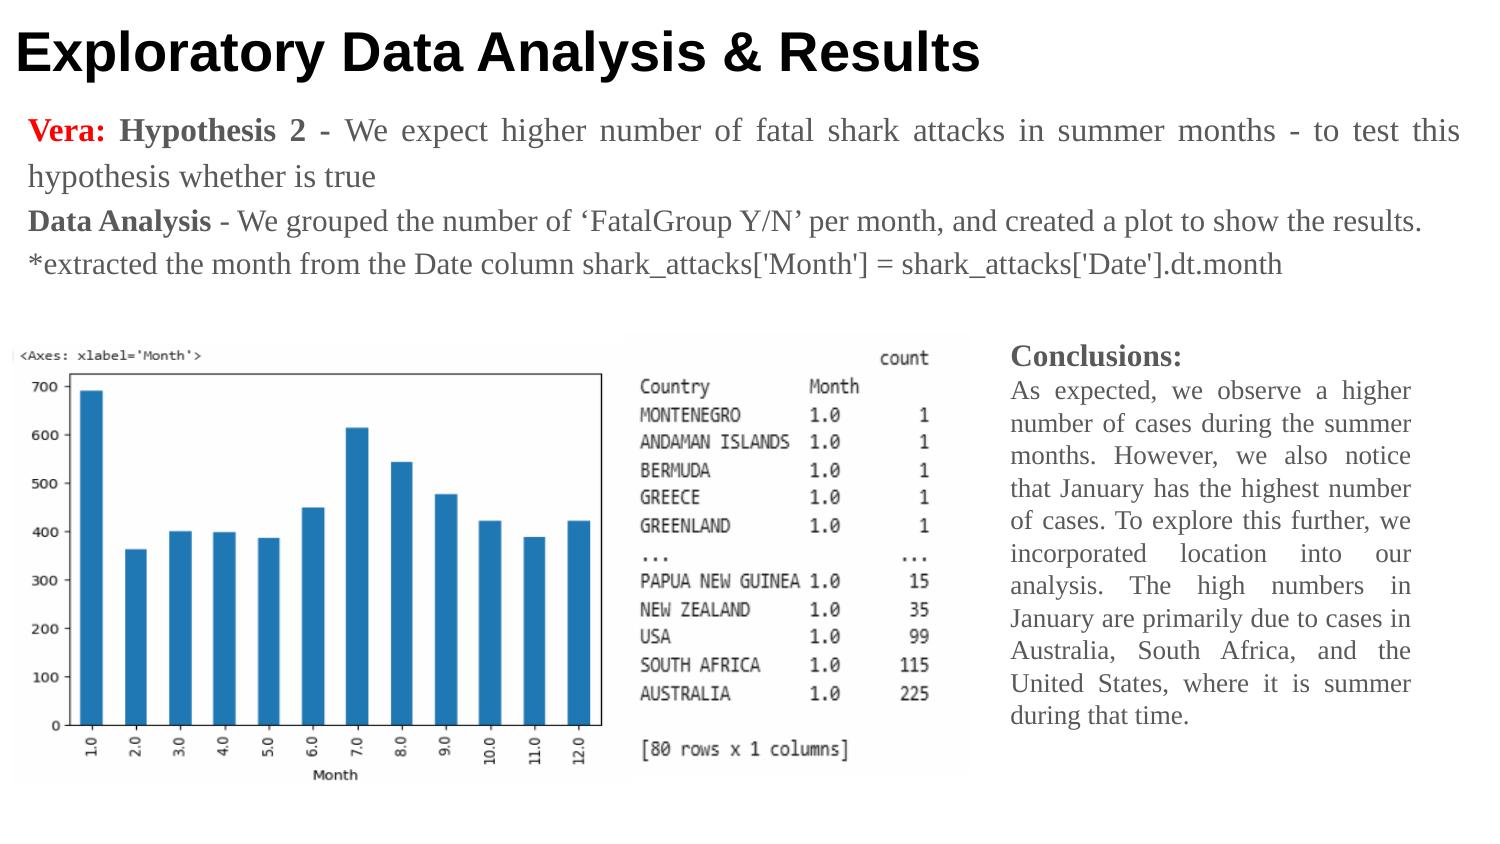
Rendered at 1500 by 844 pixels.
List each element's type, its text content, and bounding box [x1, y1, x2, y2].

text_box Exploratory Data Analysis & Results [0, 0, 1235, 98]
picture [12, 333, 972, 786]
text_box Conclusions: As expected, we observe a higher number of cases during the summer months. However, we also notice that January has the highest number of cases. To explore this further, we incorporated location into our analysis. The high numbers in January are primarily due to cases in Australia, South Africa, and the United States, where it is summer during that time. [995, 320, 1427, 727]
list Vera: Hypothesis 2 - We expect higher number of fatal shark attacks in summer months - to test this hypothesis whether is true Data Analysis - We grouped the number of ‘FatalGroup Y/N’ per month, and created a plot to show the results. *extracted the month from the Date column shark_attacks['Month'] = shark_attacks['Date'].dt.month [12, 87, 1478, 808]
